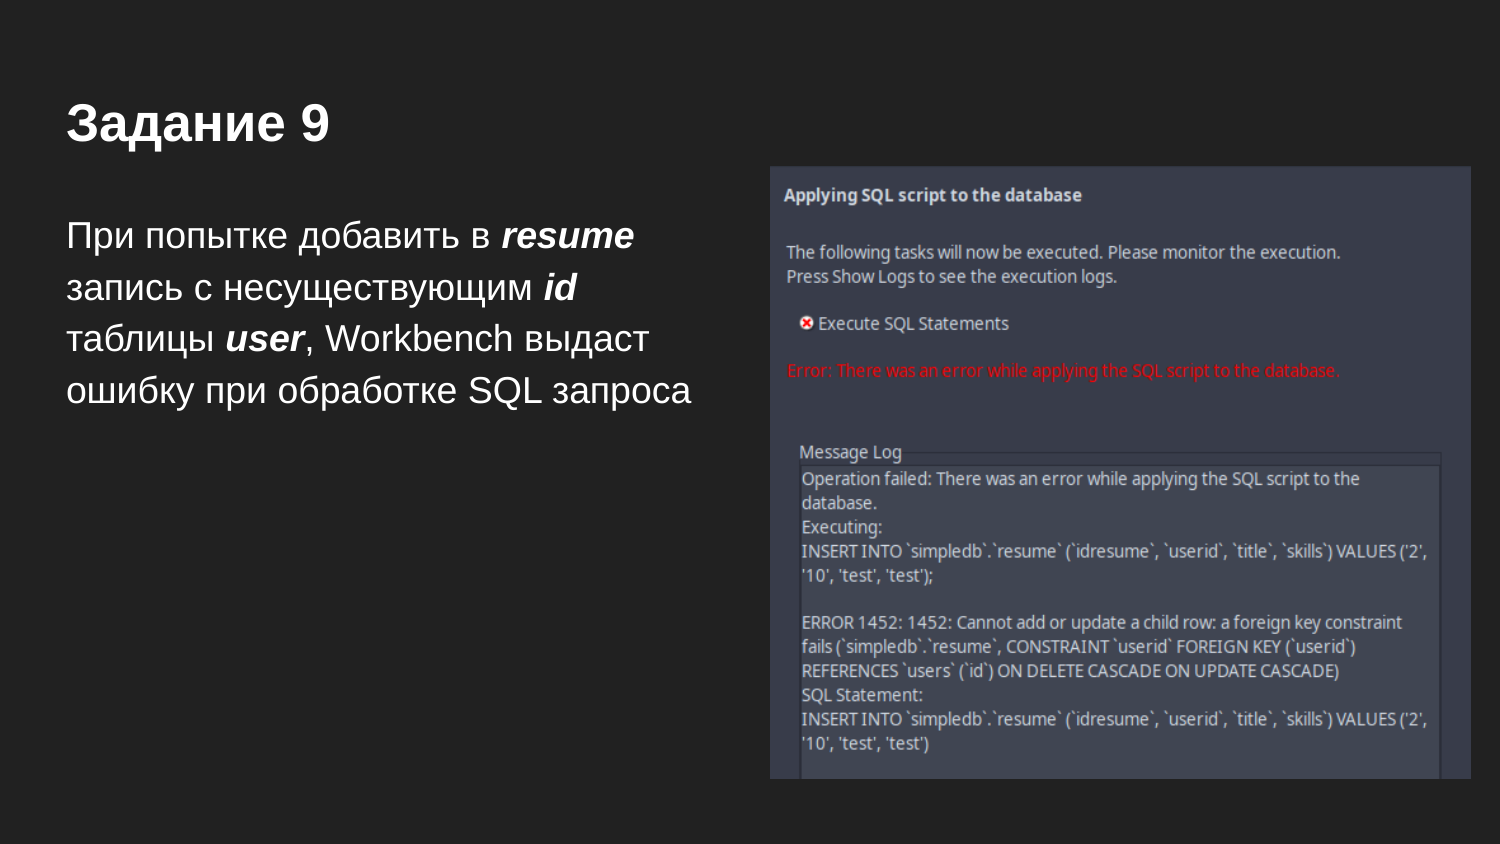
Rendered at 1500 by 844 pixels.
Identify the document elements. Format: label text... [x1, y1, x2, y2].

list При попытке добавить в resume запись с несуществующим id таблицы user, Workbench выдаст ошибку при обработке SQL запроса [51, 189, 750, 750]
picture [770, 166, 1471, 779]
title Задание 9 [51, 72, 1449, 167]
